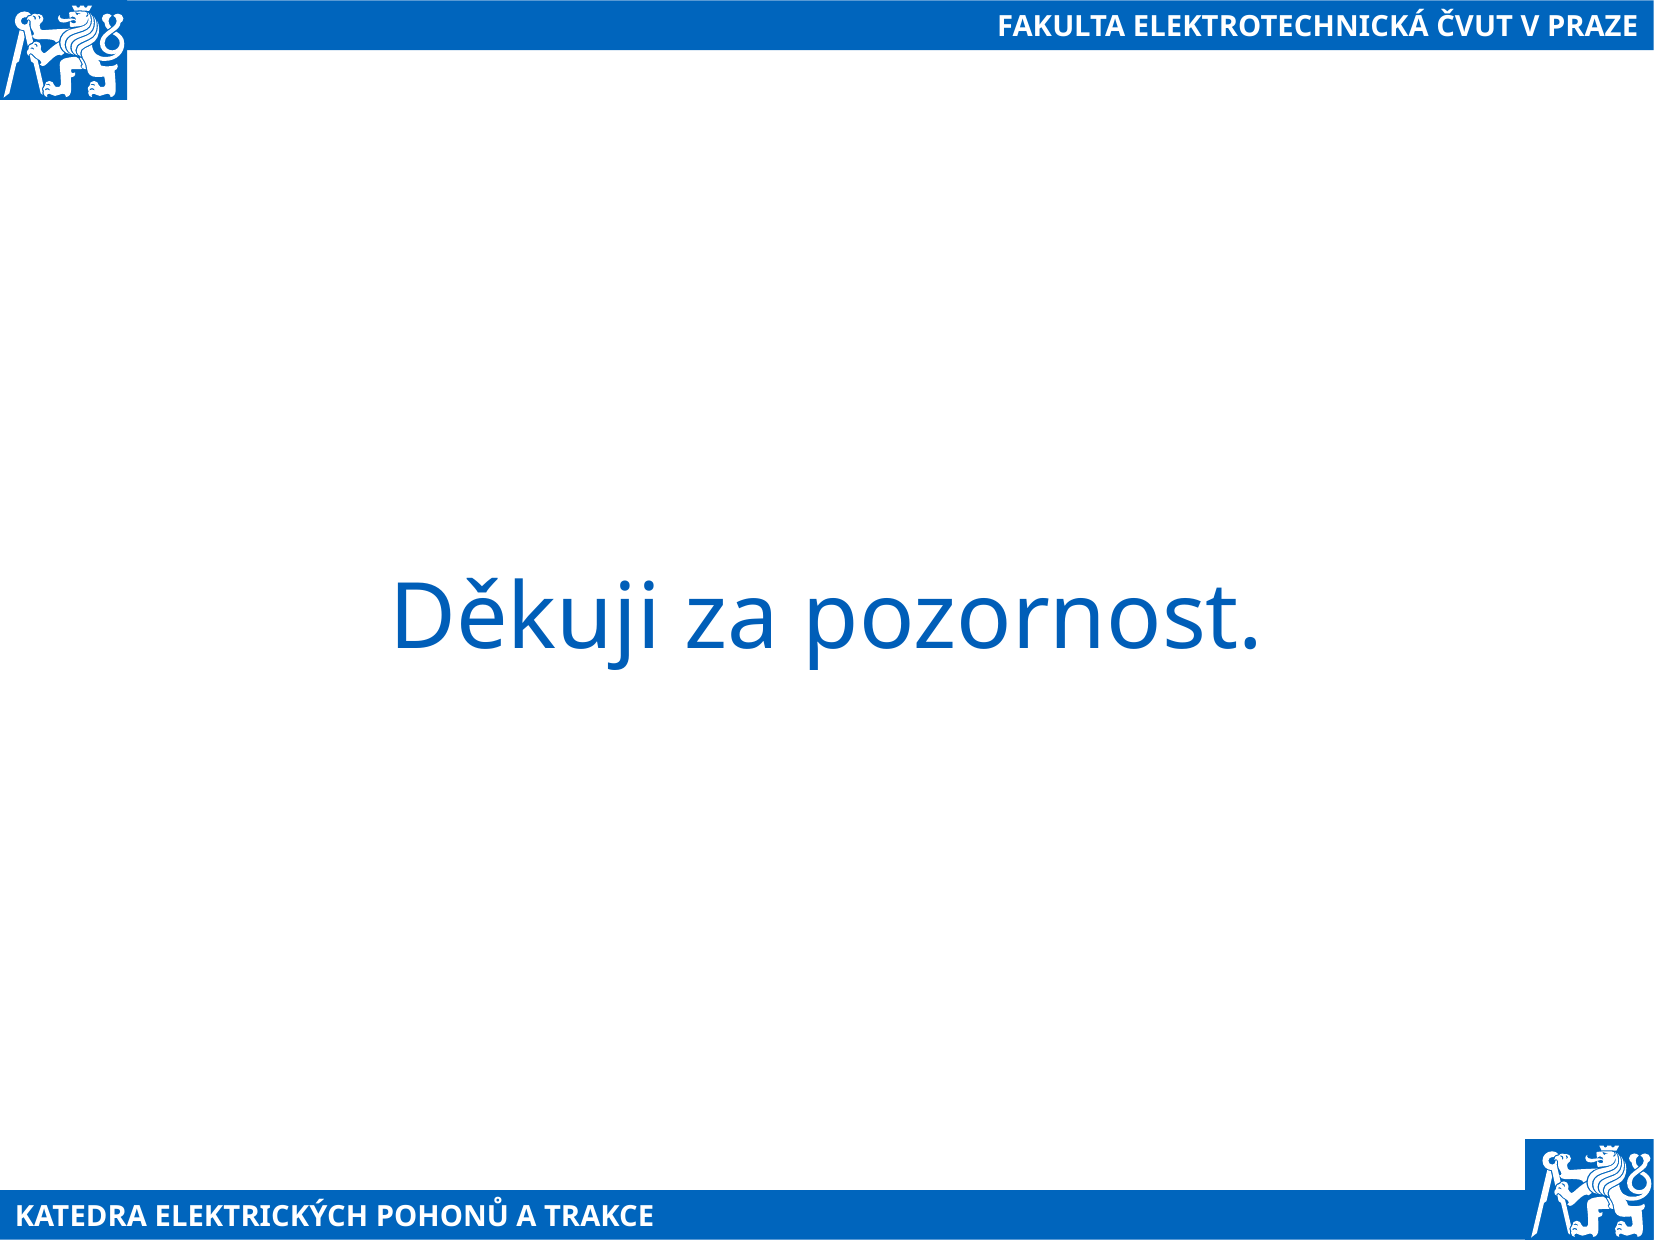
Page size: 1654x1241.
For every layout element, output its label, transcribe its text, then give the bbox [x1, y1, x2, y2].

list Děkuji za pozornost. [103, 552, 1551, 688]
